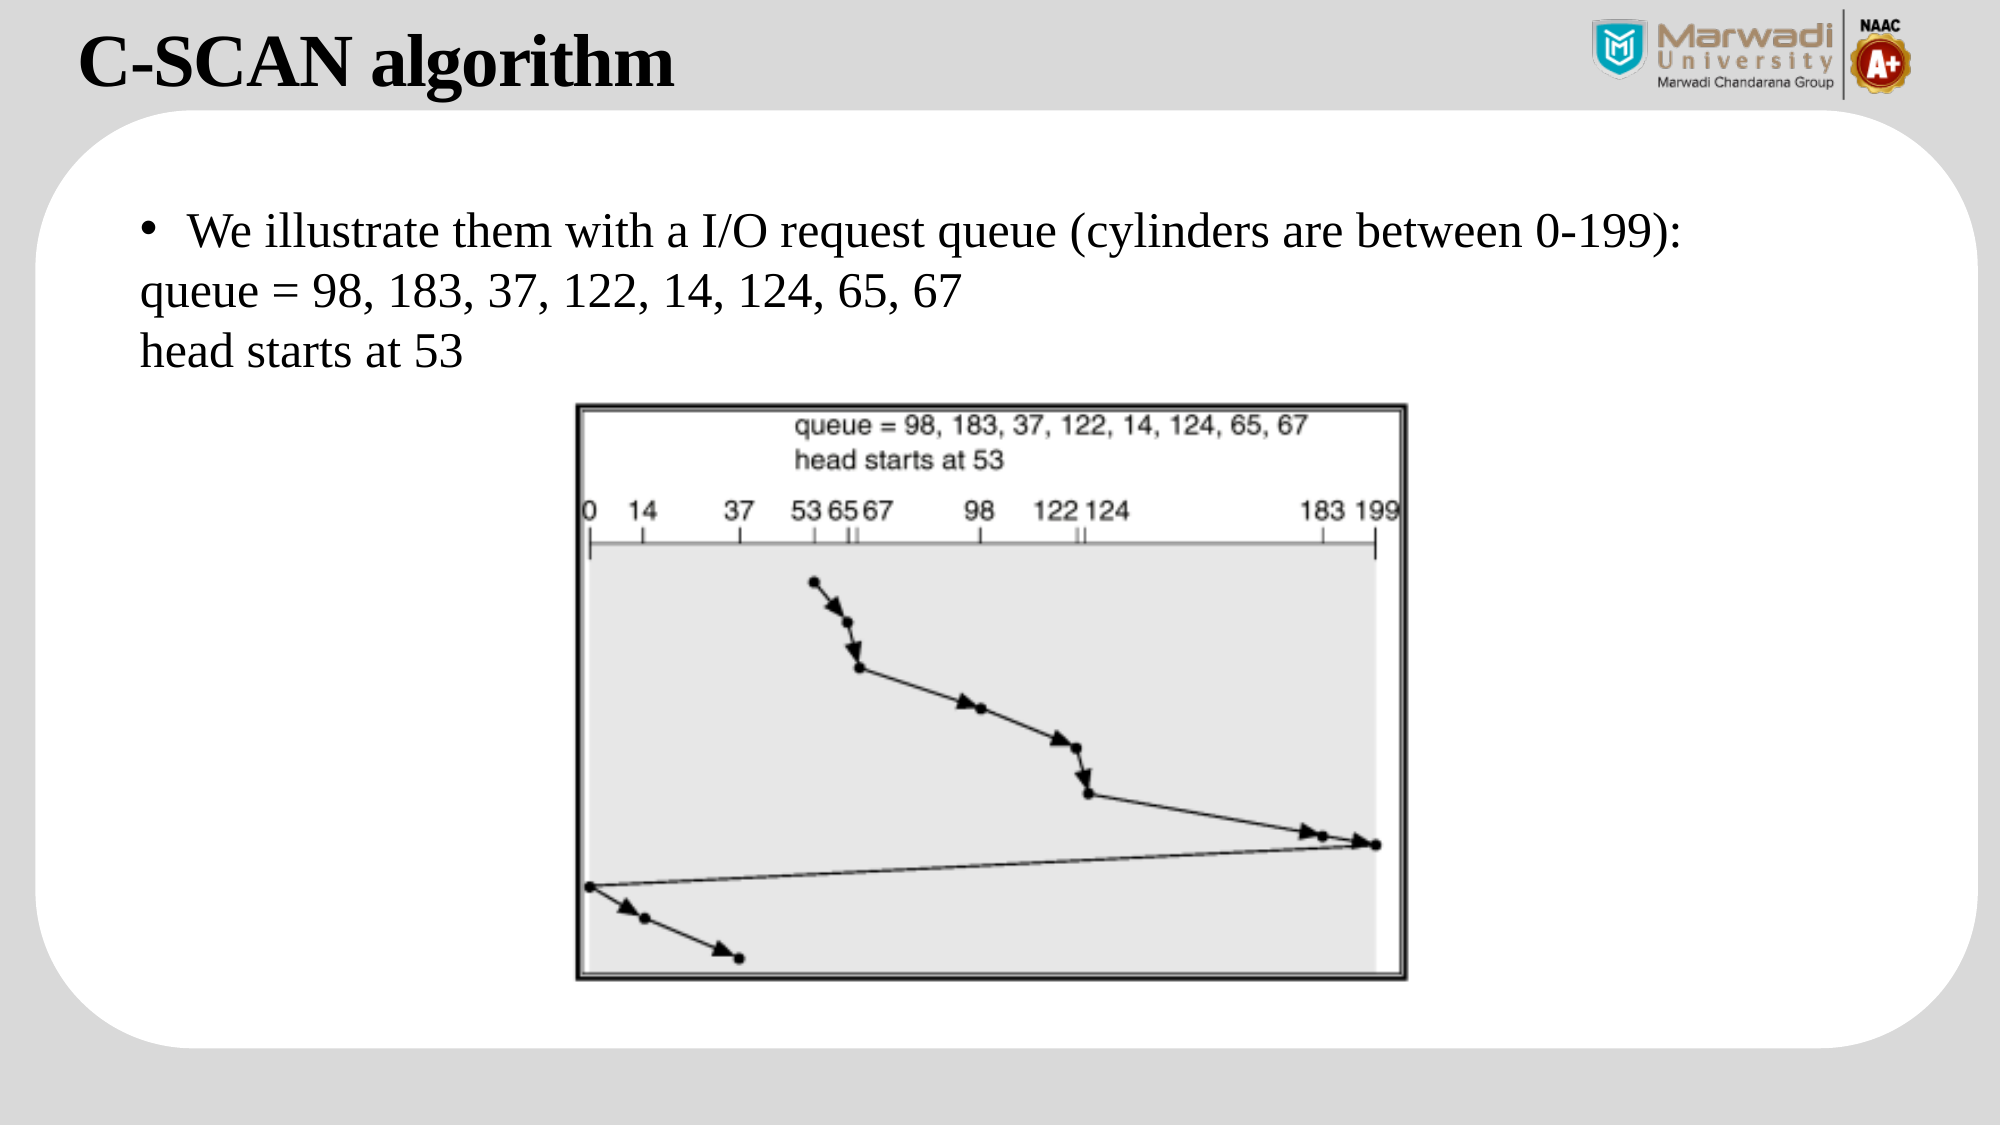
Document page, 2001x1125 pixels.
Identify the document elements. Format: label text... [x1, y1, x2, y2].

text_box C-SCAN algorithm [74, 9, 1393, 102]
picture [1575, 0, 1922, 134]
picture [549, 381, 1443, 1001]
text_box We illustrate them with a I/O request queue (cylinders are between 0-199): queue = 98, 183, 37, 122, 14, 124, 65, 67 head starts at 53 [125, 189, 1900, 385]
